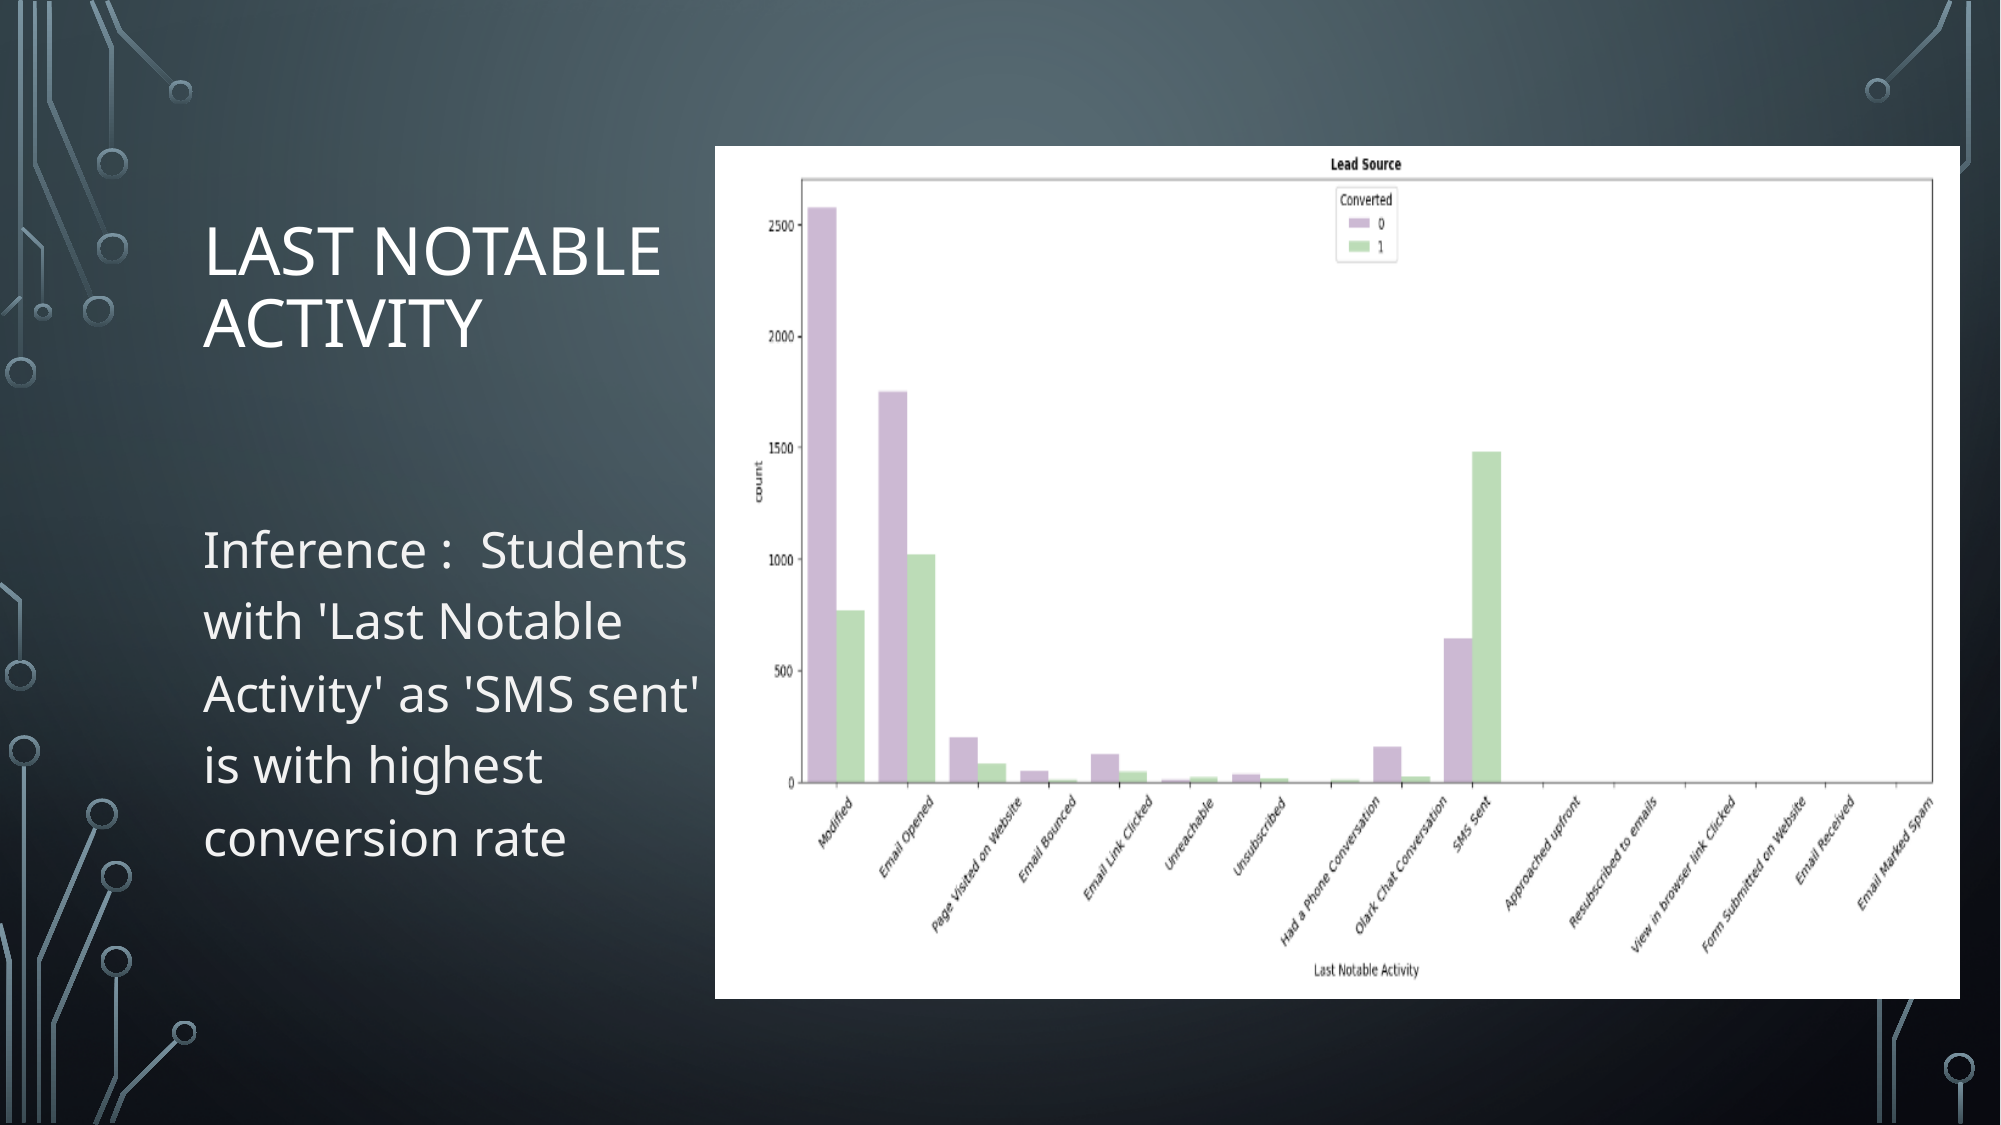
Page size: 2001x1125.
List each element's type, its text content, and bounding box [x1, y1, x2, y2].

list Inference : Students with 'Last Notable Activity' as 'SMS sent' is with highest conversion rate [188, 369, 714, 950]
title Last Notable Activity [188, 99, 821, 369]
picture [714, 145, 1960, 1000]
